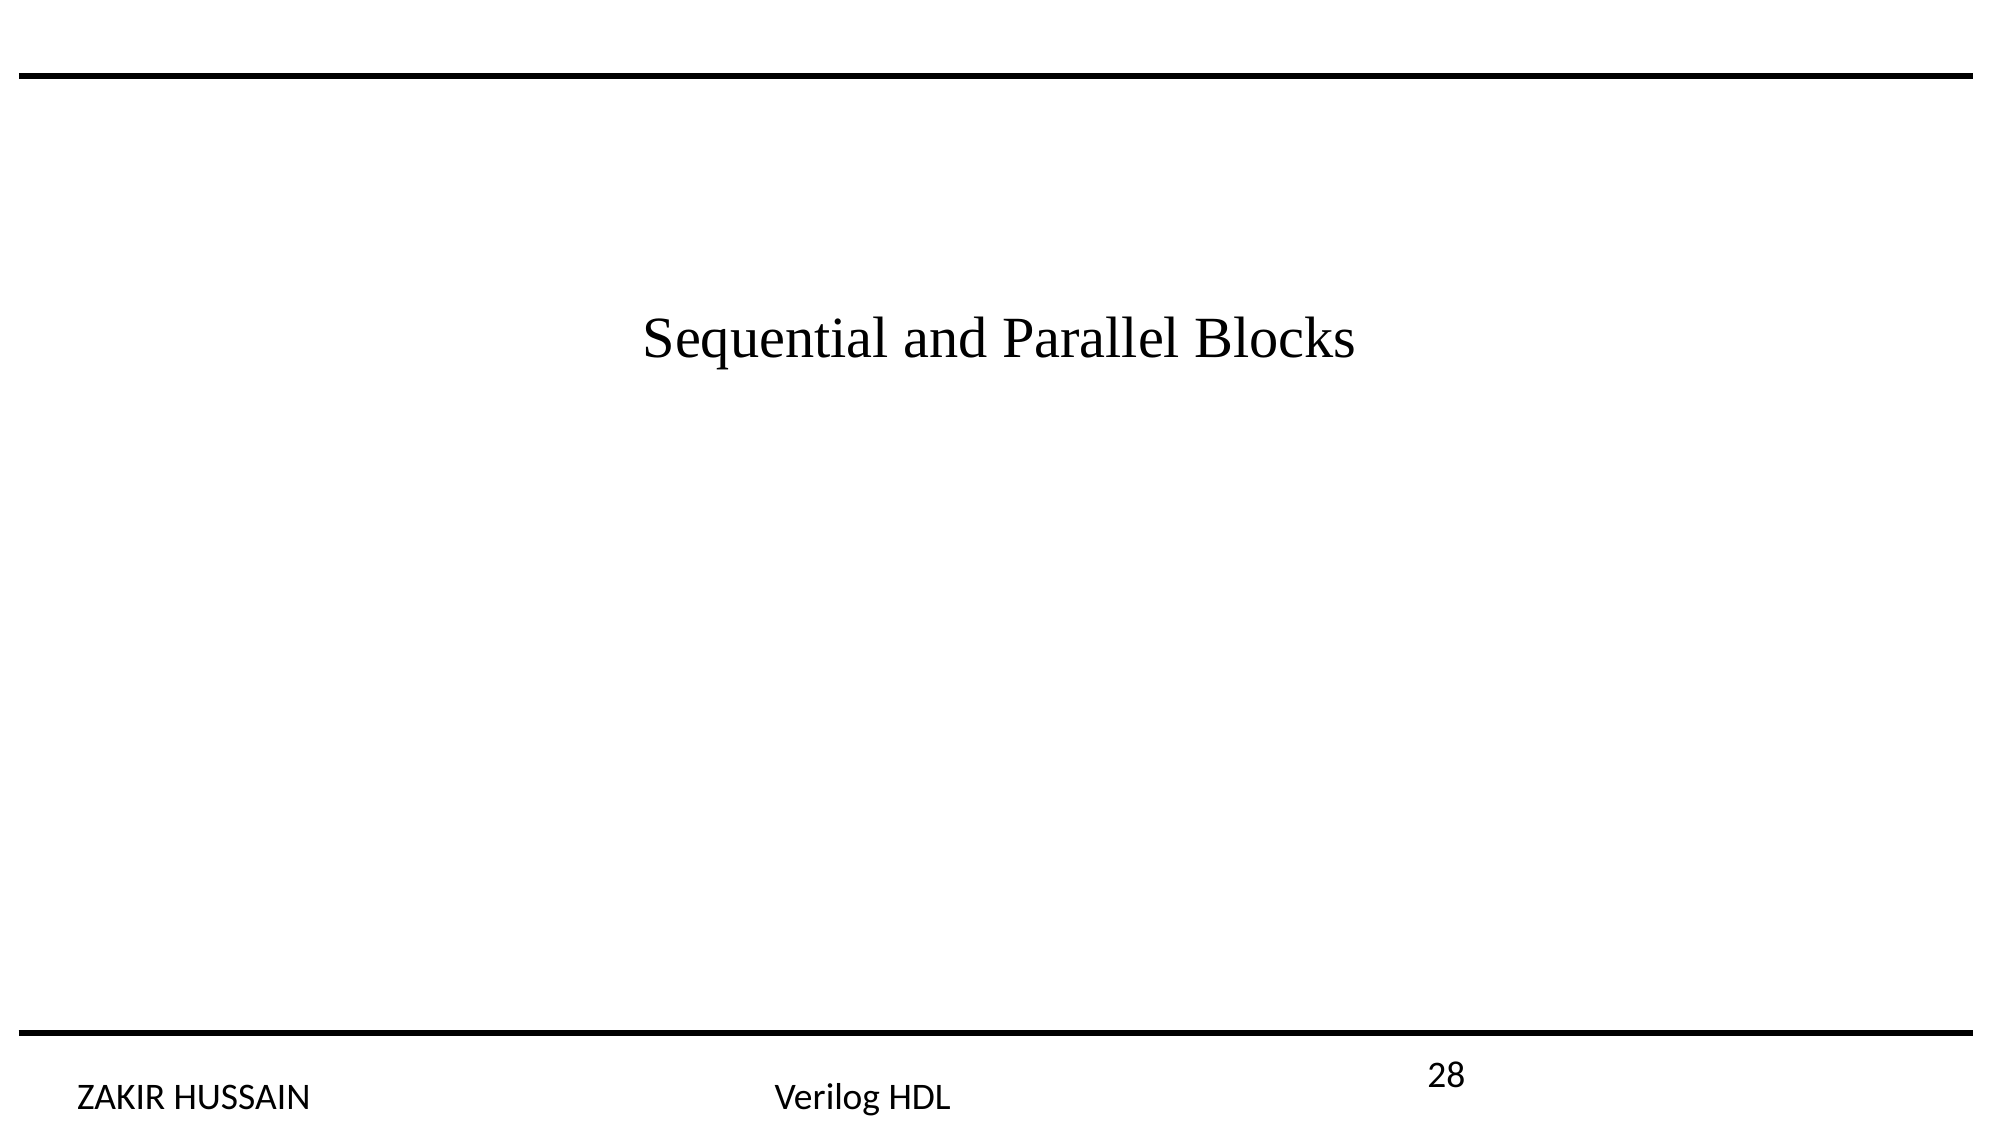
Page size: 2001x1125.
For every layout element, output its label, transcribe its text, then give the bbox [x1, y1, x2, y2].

slide_number 28 [1412, 1042, 1863, 1103]
list Sequential and Parallel Blocks [137, 299, 1863, 412]
